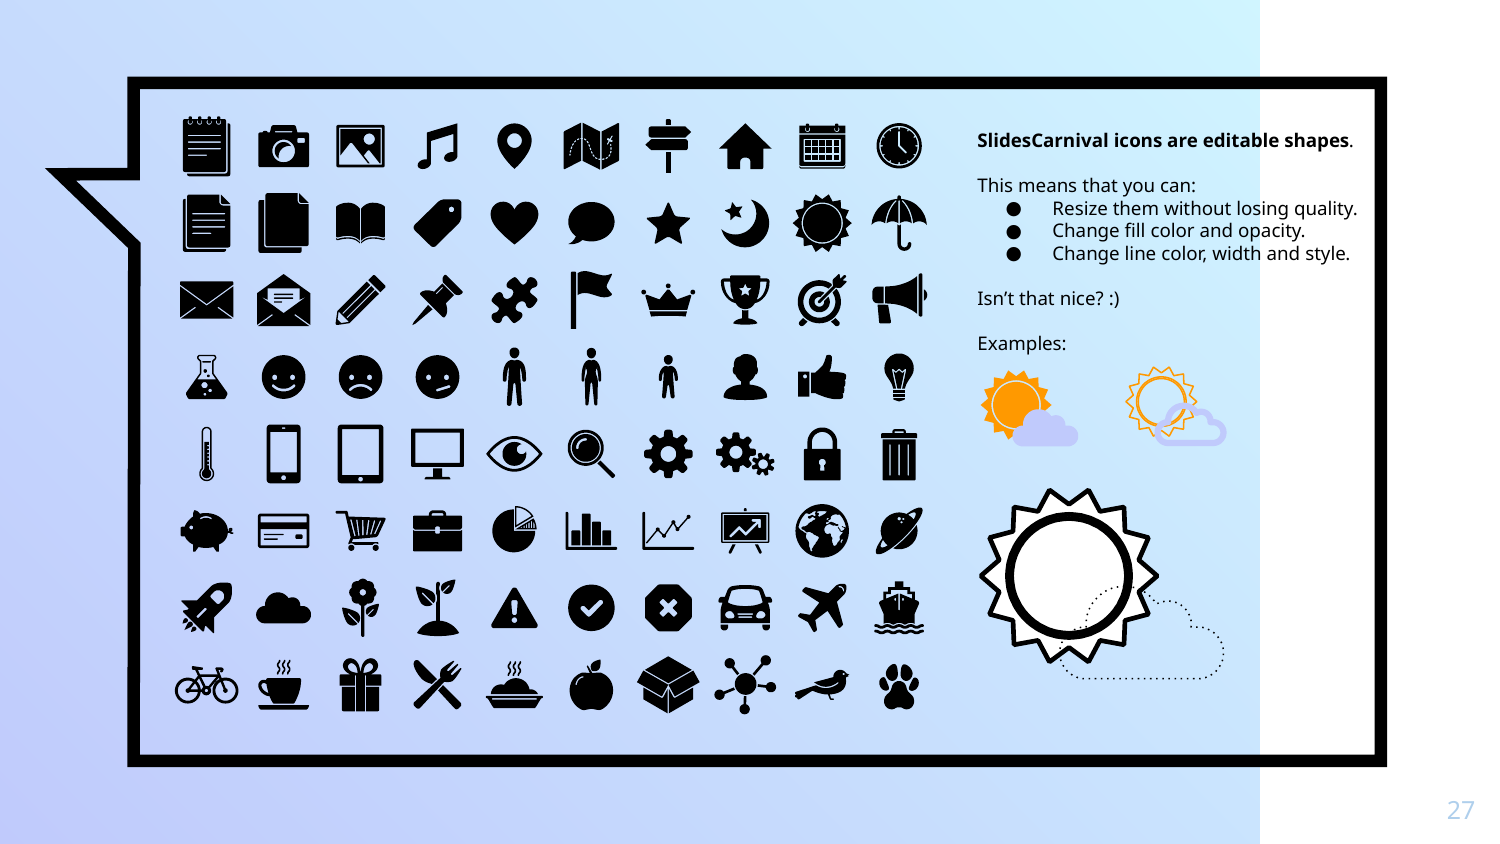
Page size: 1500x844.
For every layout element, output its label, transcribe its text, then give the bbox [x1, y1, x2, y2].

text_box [636, 656, 700, 714]
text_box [570, 270, 613, 330]
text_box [198, 426, 215, 482]
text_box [258, 124, 310, 168]
text_box [1065, 601, 1224, 679]
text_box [714, 654, 777, 715]
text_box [875, 507, 923, 555]
text_box [795, 504, 849, 558]
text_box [336, 124, 386, 168]
text_box SlidesCarnival icons are editable shapes. This means that you can: Resize them without losing quality. Change fill color and opacity. Change line color, width and style. Isn’t that nice? :) Examples: [962, 113, 1386, 335]
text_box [258, 659, 310, 710]
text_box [798, 123, 846, 169]
text_box [417, 123, 458, 170]
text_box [797, 354, 847, 400]
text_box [179, 281, 234, 319]
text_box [980, 370, 1052, 440]
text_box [185, 354, 228, 400]
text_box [485, 661, 544, 709]
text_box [569, 659, 614, 711]
text_box [256, 592, 311, 624]
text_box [258, 192, 309, 254]
text_box [497, 123, 532, 169]
text_box [180, 510, 234, 552]
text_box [257, 513, 310, 549]
text_box [490, 201, 539, 245]
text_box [335, 202, 386, 244]
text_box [256, 273, 311, 327]
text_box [410, 428, 465, 480]
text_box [565, 511, 618, 551]
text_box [181, 582, 233, 634]
text_box [415, 355, 460, 399]
text_box [645, 584, 692, 632]
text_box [1125, 366, 1198, 437]
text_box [567, 429, 616, 479]
text_box [568, 202, 615, 245]
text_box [502, 347, 527, 406]
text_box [797, 273, 847, 327]
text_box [876, 122, 923, 169]
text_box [879, 663, 920, 710]
text_box [803, 427, 841, 481]
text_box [871, 195, 928, 252]
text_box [980, 489, 1158, 663]
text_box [581, 347, 602, 406]
text_box [338, 355, 383, 399]
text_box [642, 511, 695, 551]
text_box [641, 283, 696, 317]
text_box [182, 194, 231, 253]
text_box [720, 507, 770, 554]
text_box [335, 510, 386, 552]
text_box [568, 584, 615, 632]
text_box [644, 429, 693, 479]
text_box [485, 435, 543, 472]
text_box [1200, 411, 1224, 443]
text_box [563, 122, 620, 170]
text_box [880, 428, 918, 481]
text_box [715, 432, 775, 476]
text_box [1053, 415, 1079, 447]
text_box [412, 274, 463, 326]
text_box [335, 274, 386, 326]
text_box [798, 583, 847, 633]
text_box [174, 666, 239, 704]
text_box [341, 578, 380, 638]
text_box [413, 659, 462, 710]
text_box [884, 353, 915, 402]
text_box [721, 199, 770, 248]
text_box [872, 273, 928, 324]
text_box [266, 424, 301, 484]
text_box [792, 194, 853, 253]
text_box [415, 579, 460, 637]
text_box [182, 116, 231, 177]
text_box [658, 354, 679, 399]
slide_number ‹#› [1400, 779, 1491, 844]
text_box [645, 118, 692, 174]
text_box [261, 355, 306, 399]
text_box [795, 669, 850, 700]
text_box [719, 123, 772, 170]
text_box [723, 354, 768, 401]
text_box [491, 277, 538, 324]
text_box [413, 199, 462, 247]
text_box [718, 584, 773, 631]
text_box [874, 581, 925, 635]
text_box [339, 657, 382, 712]
text_box [491, 587, 538, 629]
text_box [412, 510, 463, 552]
text_box [646, 202, 690, 244]
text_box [720, 275, 770, 325]
text_box [337, 424, 384, 484]
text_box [492, 505, 537, 553]
